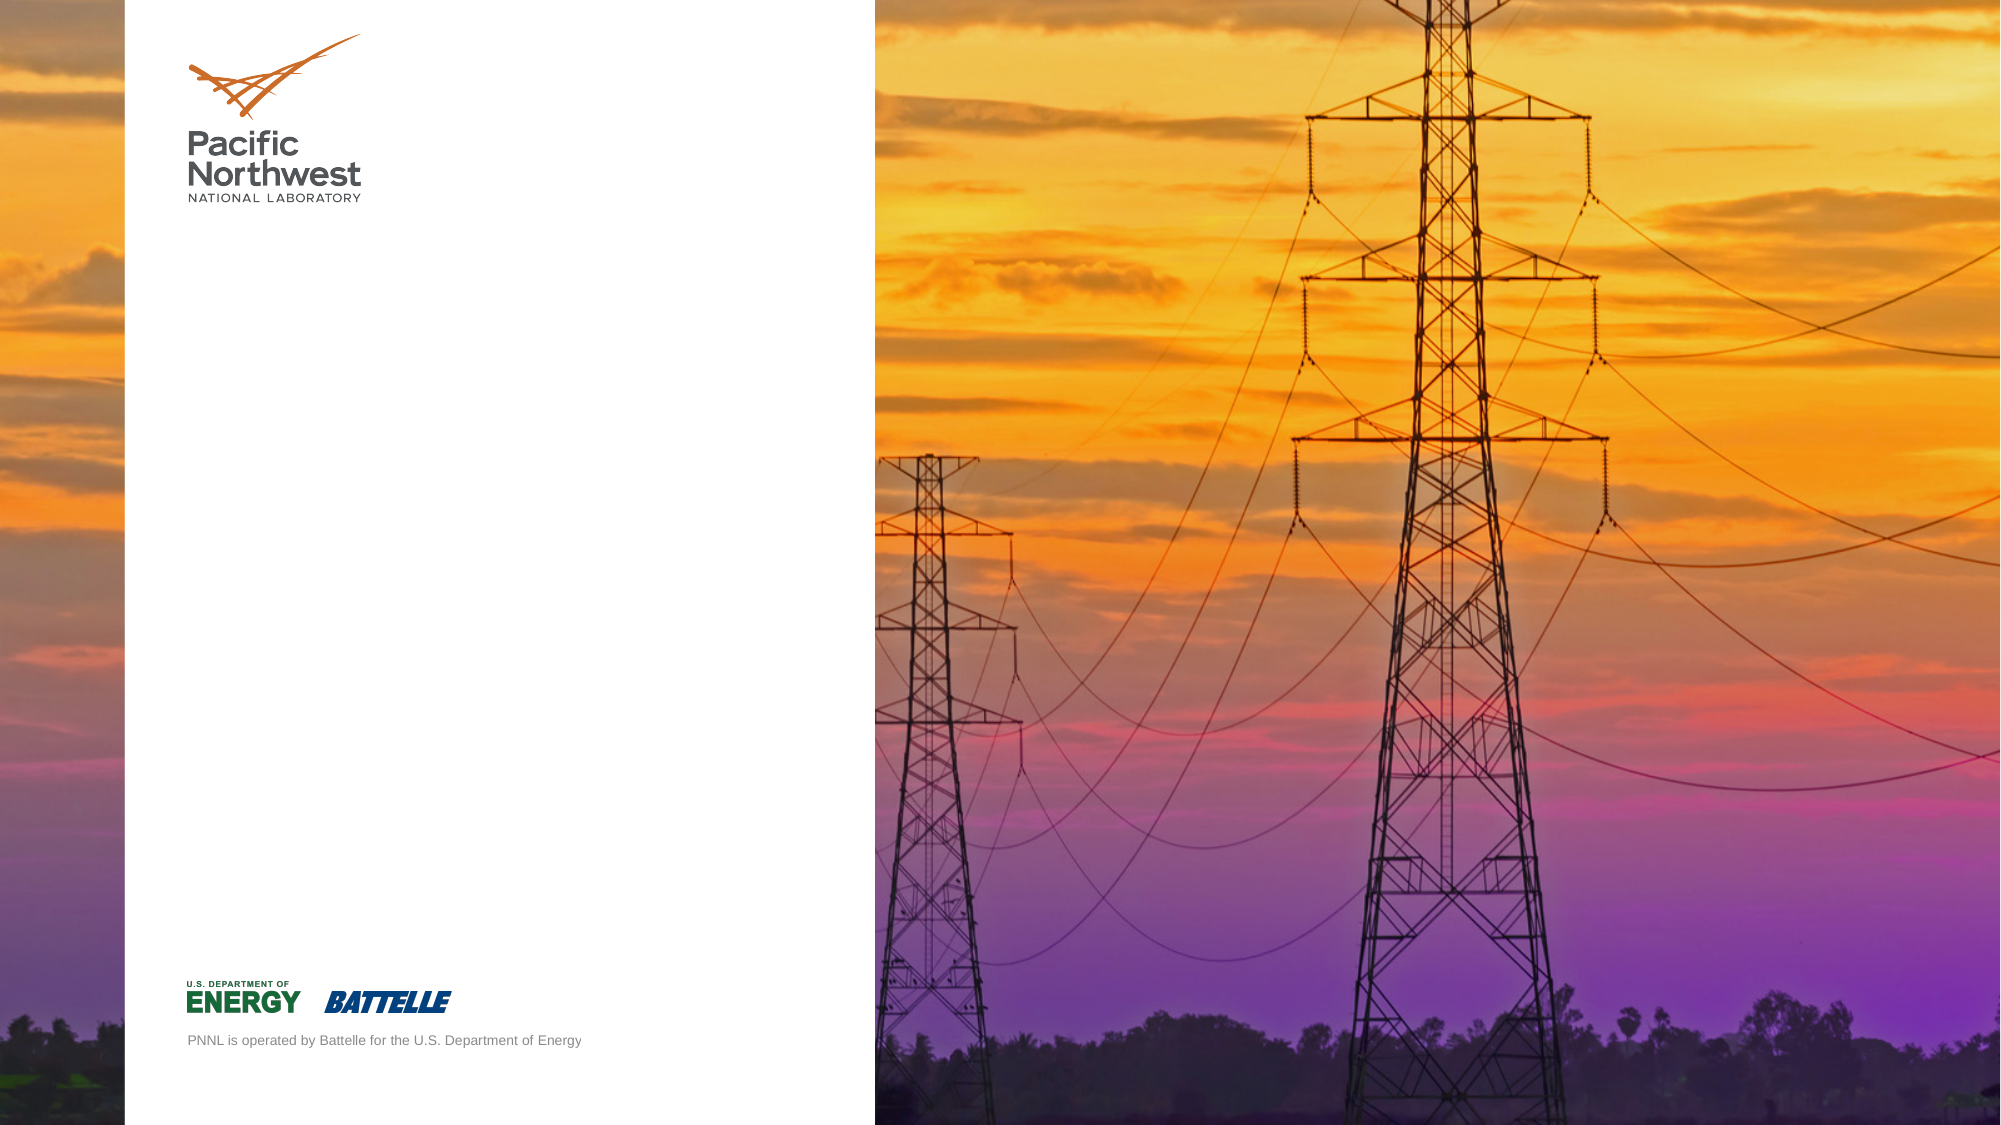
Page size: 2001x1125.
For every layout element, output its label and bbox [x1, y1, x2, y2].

picture [875, 0, 2001, 1125]
picture [187, 981, 301, 1013]
picture [0, 0, 124, 1125]
picture [187, 32, 363, 204]
picture [324, 991, 452, 1013]
